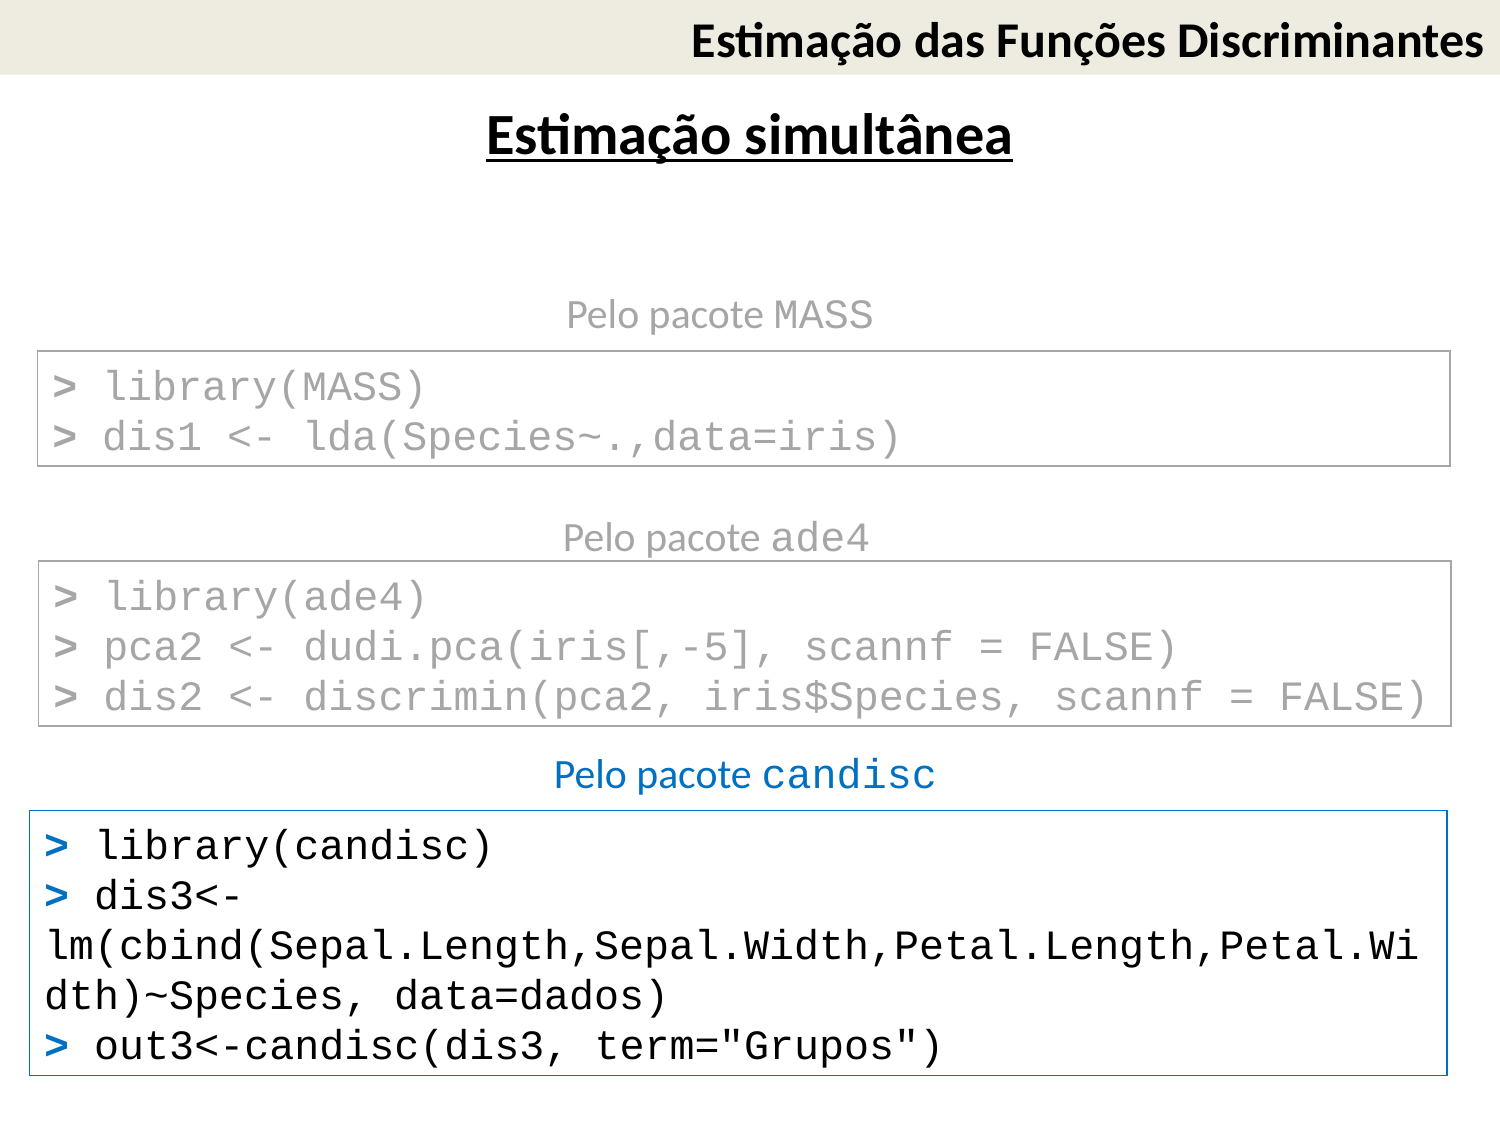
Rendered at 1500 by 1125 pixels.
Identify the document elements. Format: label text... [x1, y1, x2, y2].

text_box > library(ade4) > pca2 <- dudi.pca(iris[,-5], scannf = FALSE) > dis2 <- discrimin(pca2, iris$Species, scannf = FALSE) [38, 561, 1451, 726]
text_box Pelo pacote ade4 [548, 502, 886, 567]
text_box Pelo pacote MASS [551, 278, 889, 344]
text_box > library(MASS) > dis1 <- lda(Species~.,data=iris) [37, 351, 1450, 466]
text_box Estimação das Funções Discriminantes [0, 0, 1500, 75]
text_box > library(candisc) > dis3<-lm(cbind(Sepal.Length,Sepal.Width,Petal.Length,Petal.Width)~Species, data=dados) > out3<-candisc(dis3, term="Grupos") [29, 810, 1447, 1076]
text_box Pelo pacote candisc [539, 739, 952, 805]
text_box Estimação simultânea [0, 89, 1500, 174]
